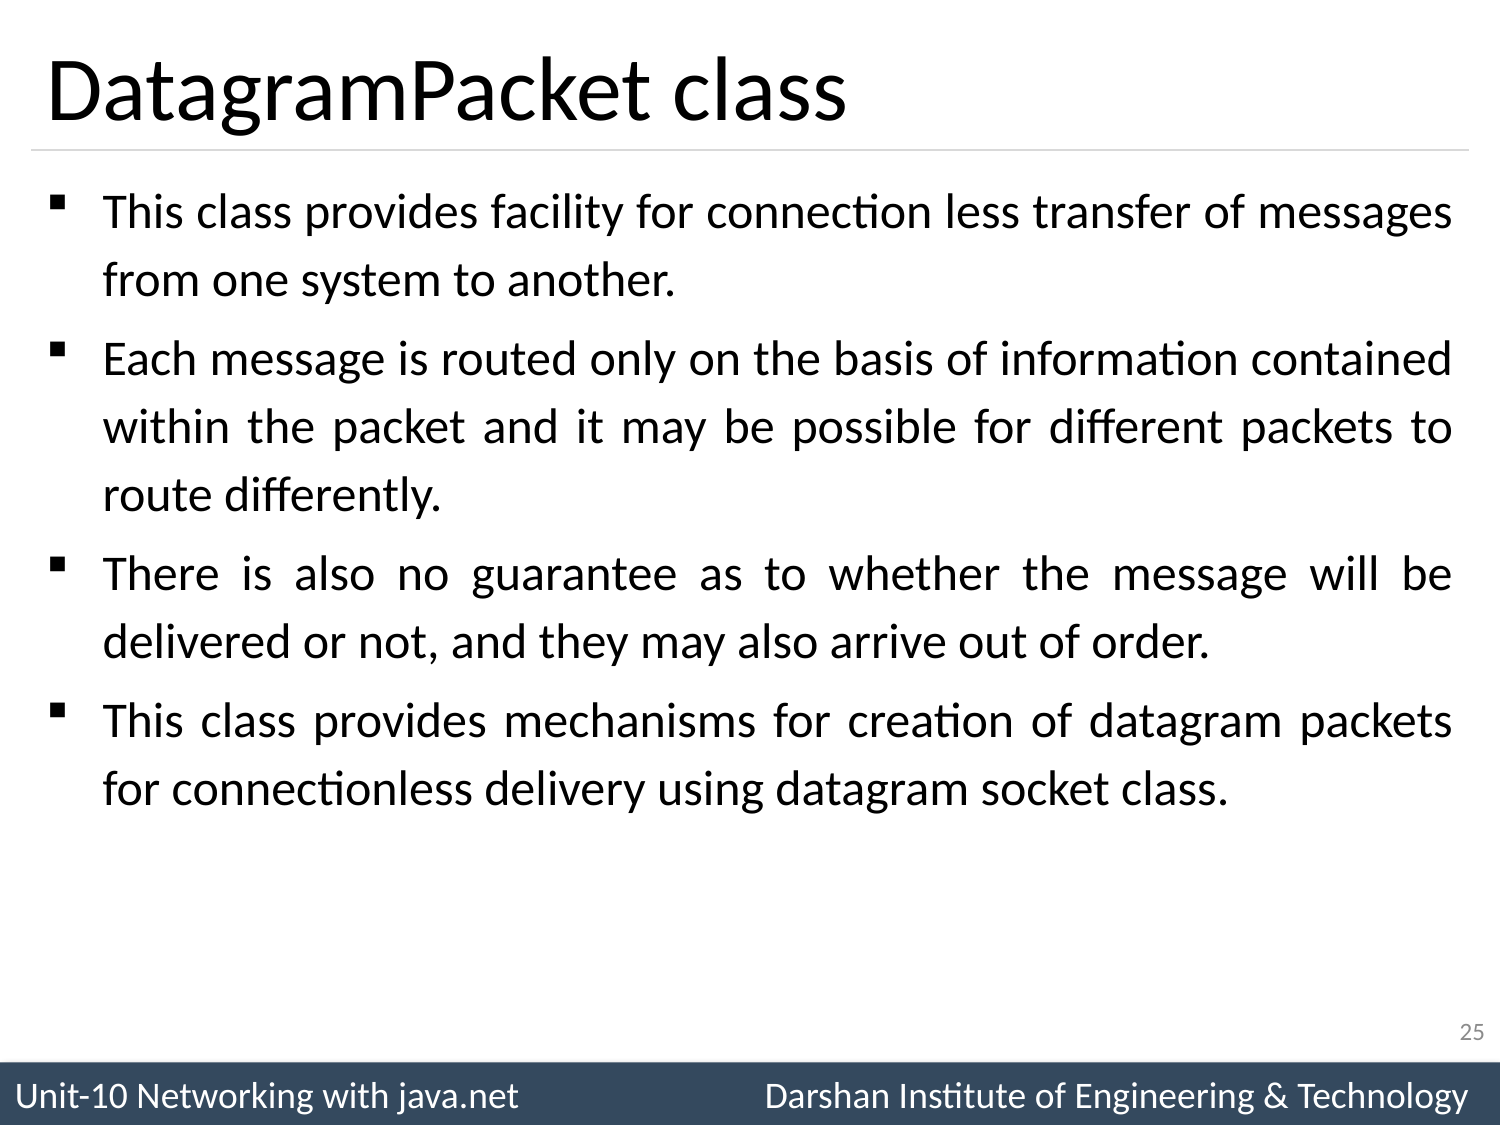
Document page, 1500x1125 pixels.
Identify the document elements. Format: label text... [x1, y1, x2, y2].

list This class provides facility for connection less transfer of messages from one system to another. Each message is routed only on the basis of information contained within the packet and it may be possible for different packets to route differently. There is also no guarantee as to whether the message will be delivered or not, and they may also arrive out of order. This class provides mechanisms for creation of datagram packets for connectionless delivery using datagram socket class. [31, 162, 1469, 1038]
slide_number 25 [1149, 999, 1500, 1060]
title DatagramPacket class [31, 17, 1469, 150]
